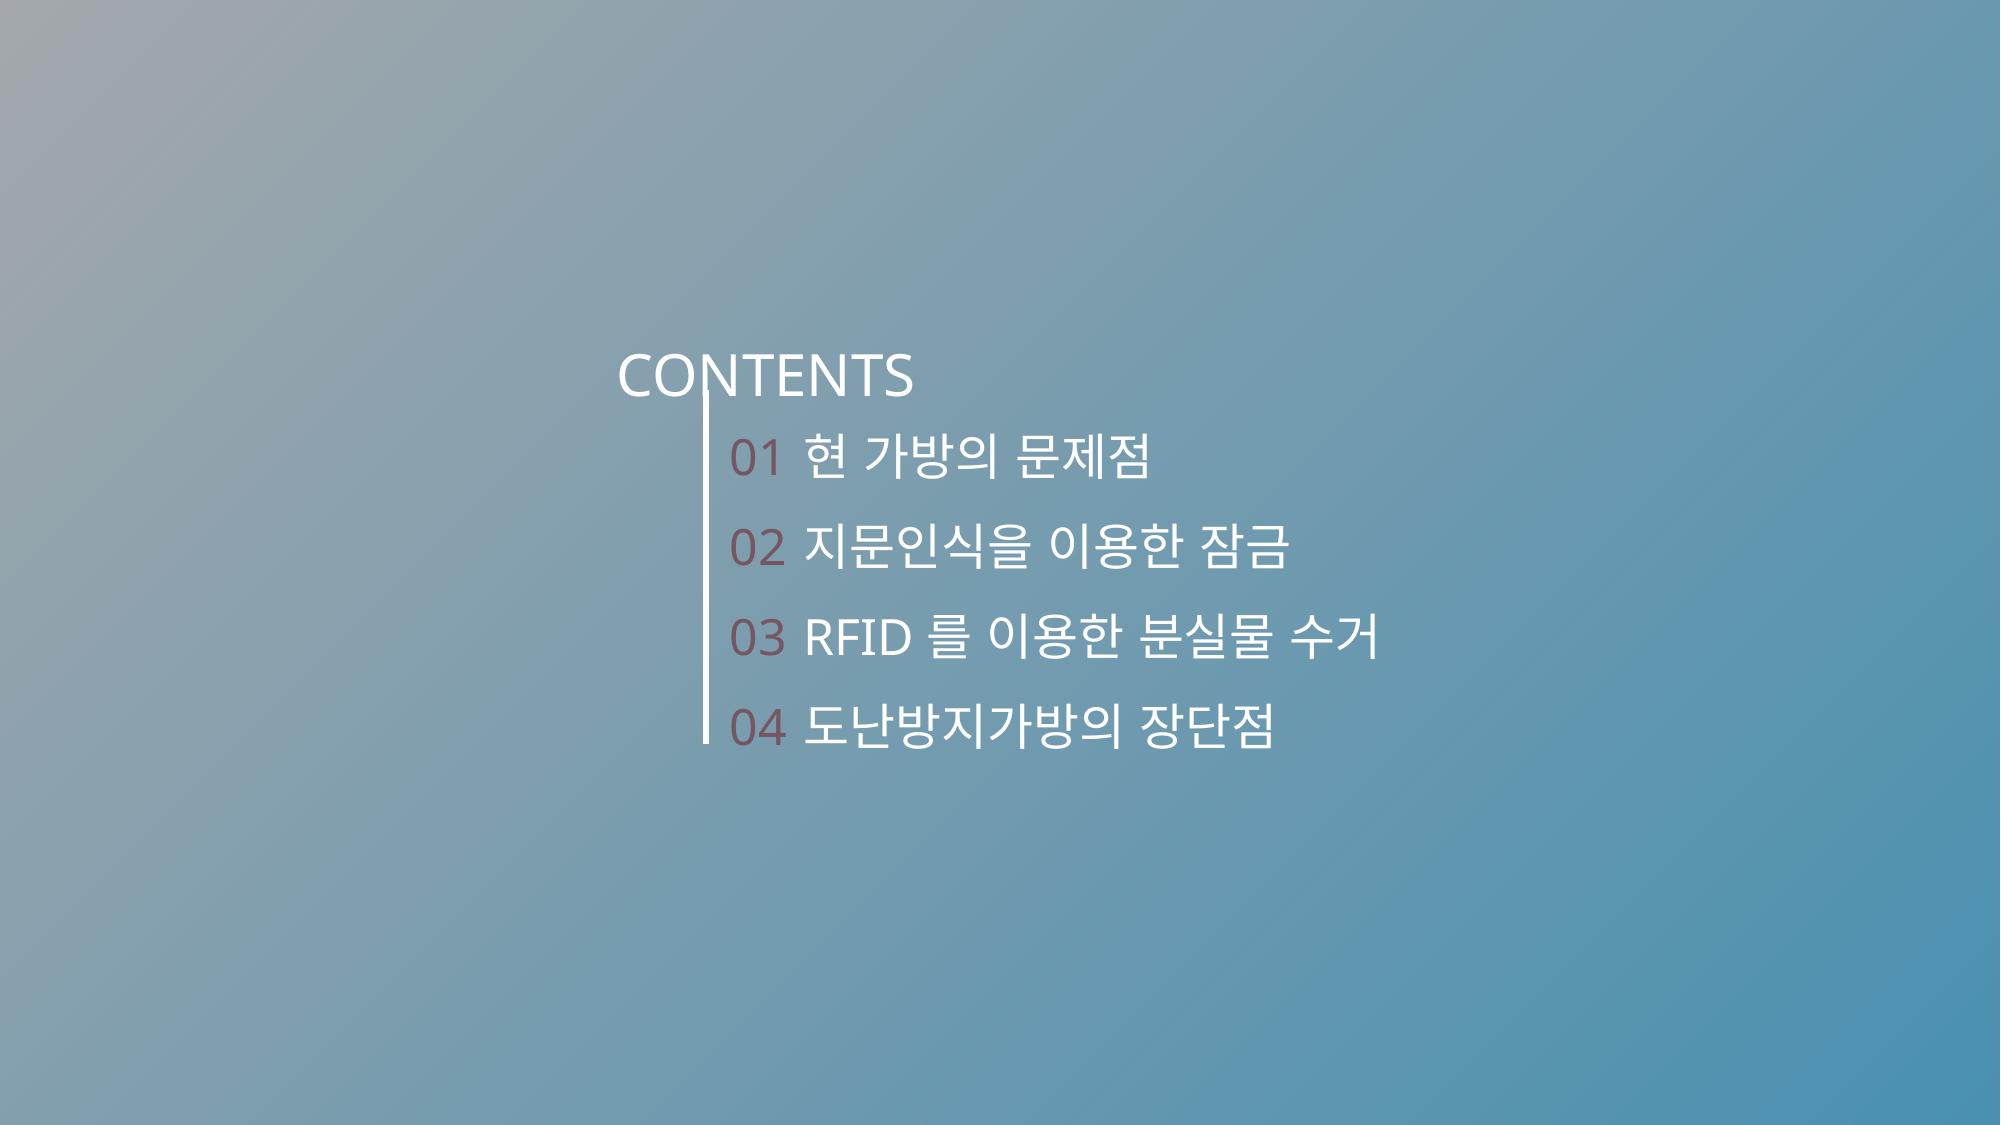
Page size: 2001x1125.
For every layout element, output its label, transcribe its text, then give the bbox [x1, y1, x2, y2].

text_box 현 가방의 문제점 지문인식을 이용한 잠금 RFID를 이용한 분실물 수거 도난방지가방의 장단점 [788, 387, 1397, 763]
text_box 01 02 03 04 [715, 387, 788, 763]
text_box CONTENTS [601, 330, 931, 416]
